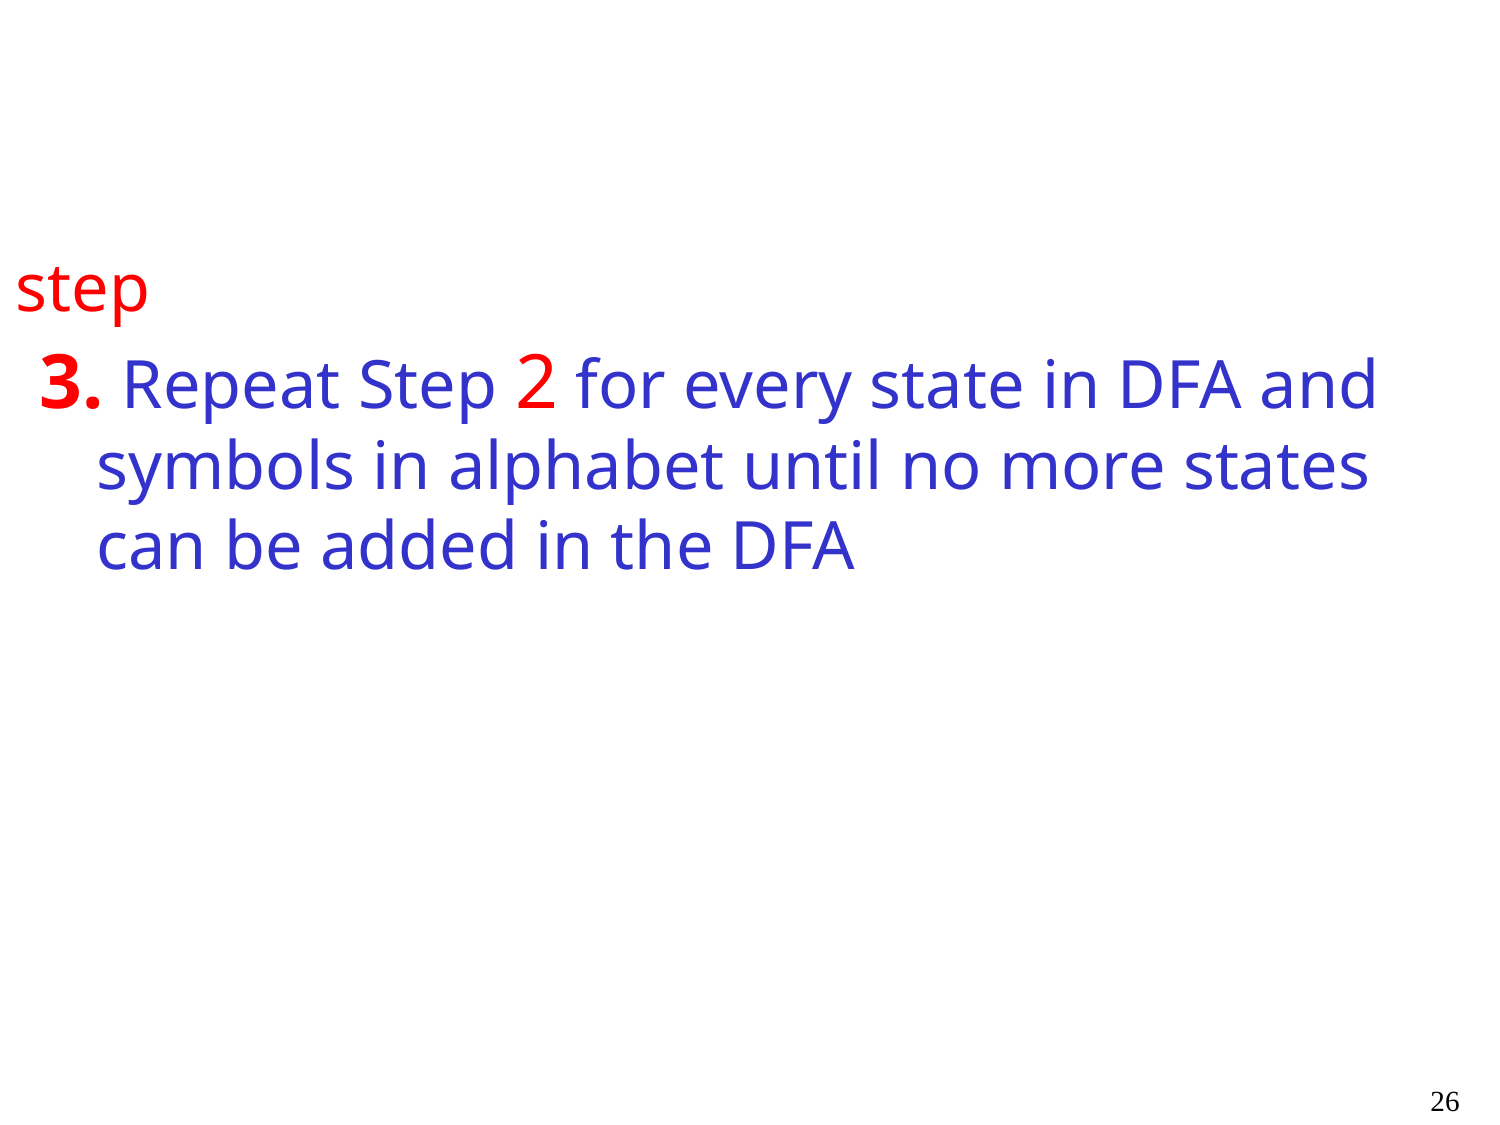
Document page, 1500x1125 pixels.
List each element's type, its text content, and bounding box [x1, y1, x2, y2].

text_box step [0, 237, 166, 333]
list 3. Repeat Step 2 for every state in DFA and symbols in alphabet until no more states can be added in the DFA [24, 137, 1476, 1038]
slide_number 26 [1162, 1074, 1476, 1125]
